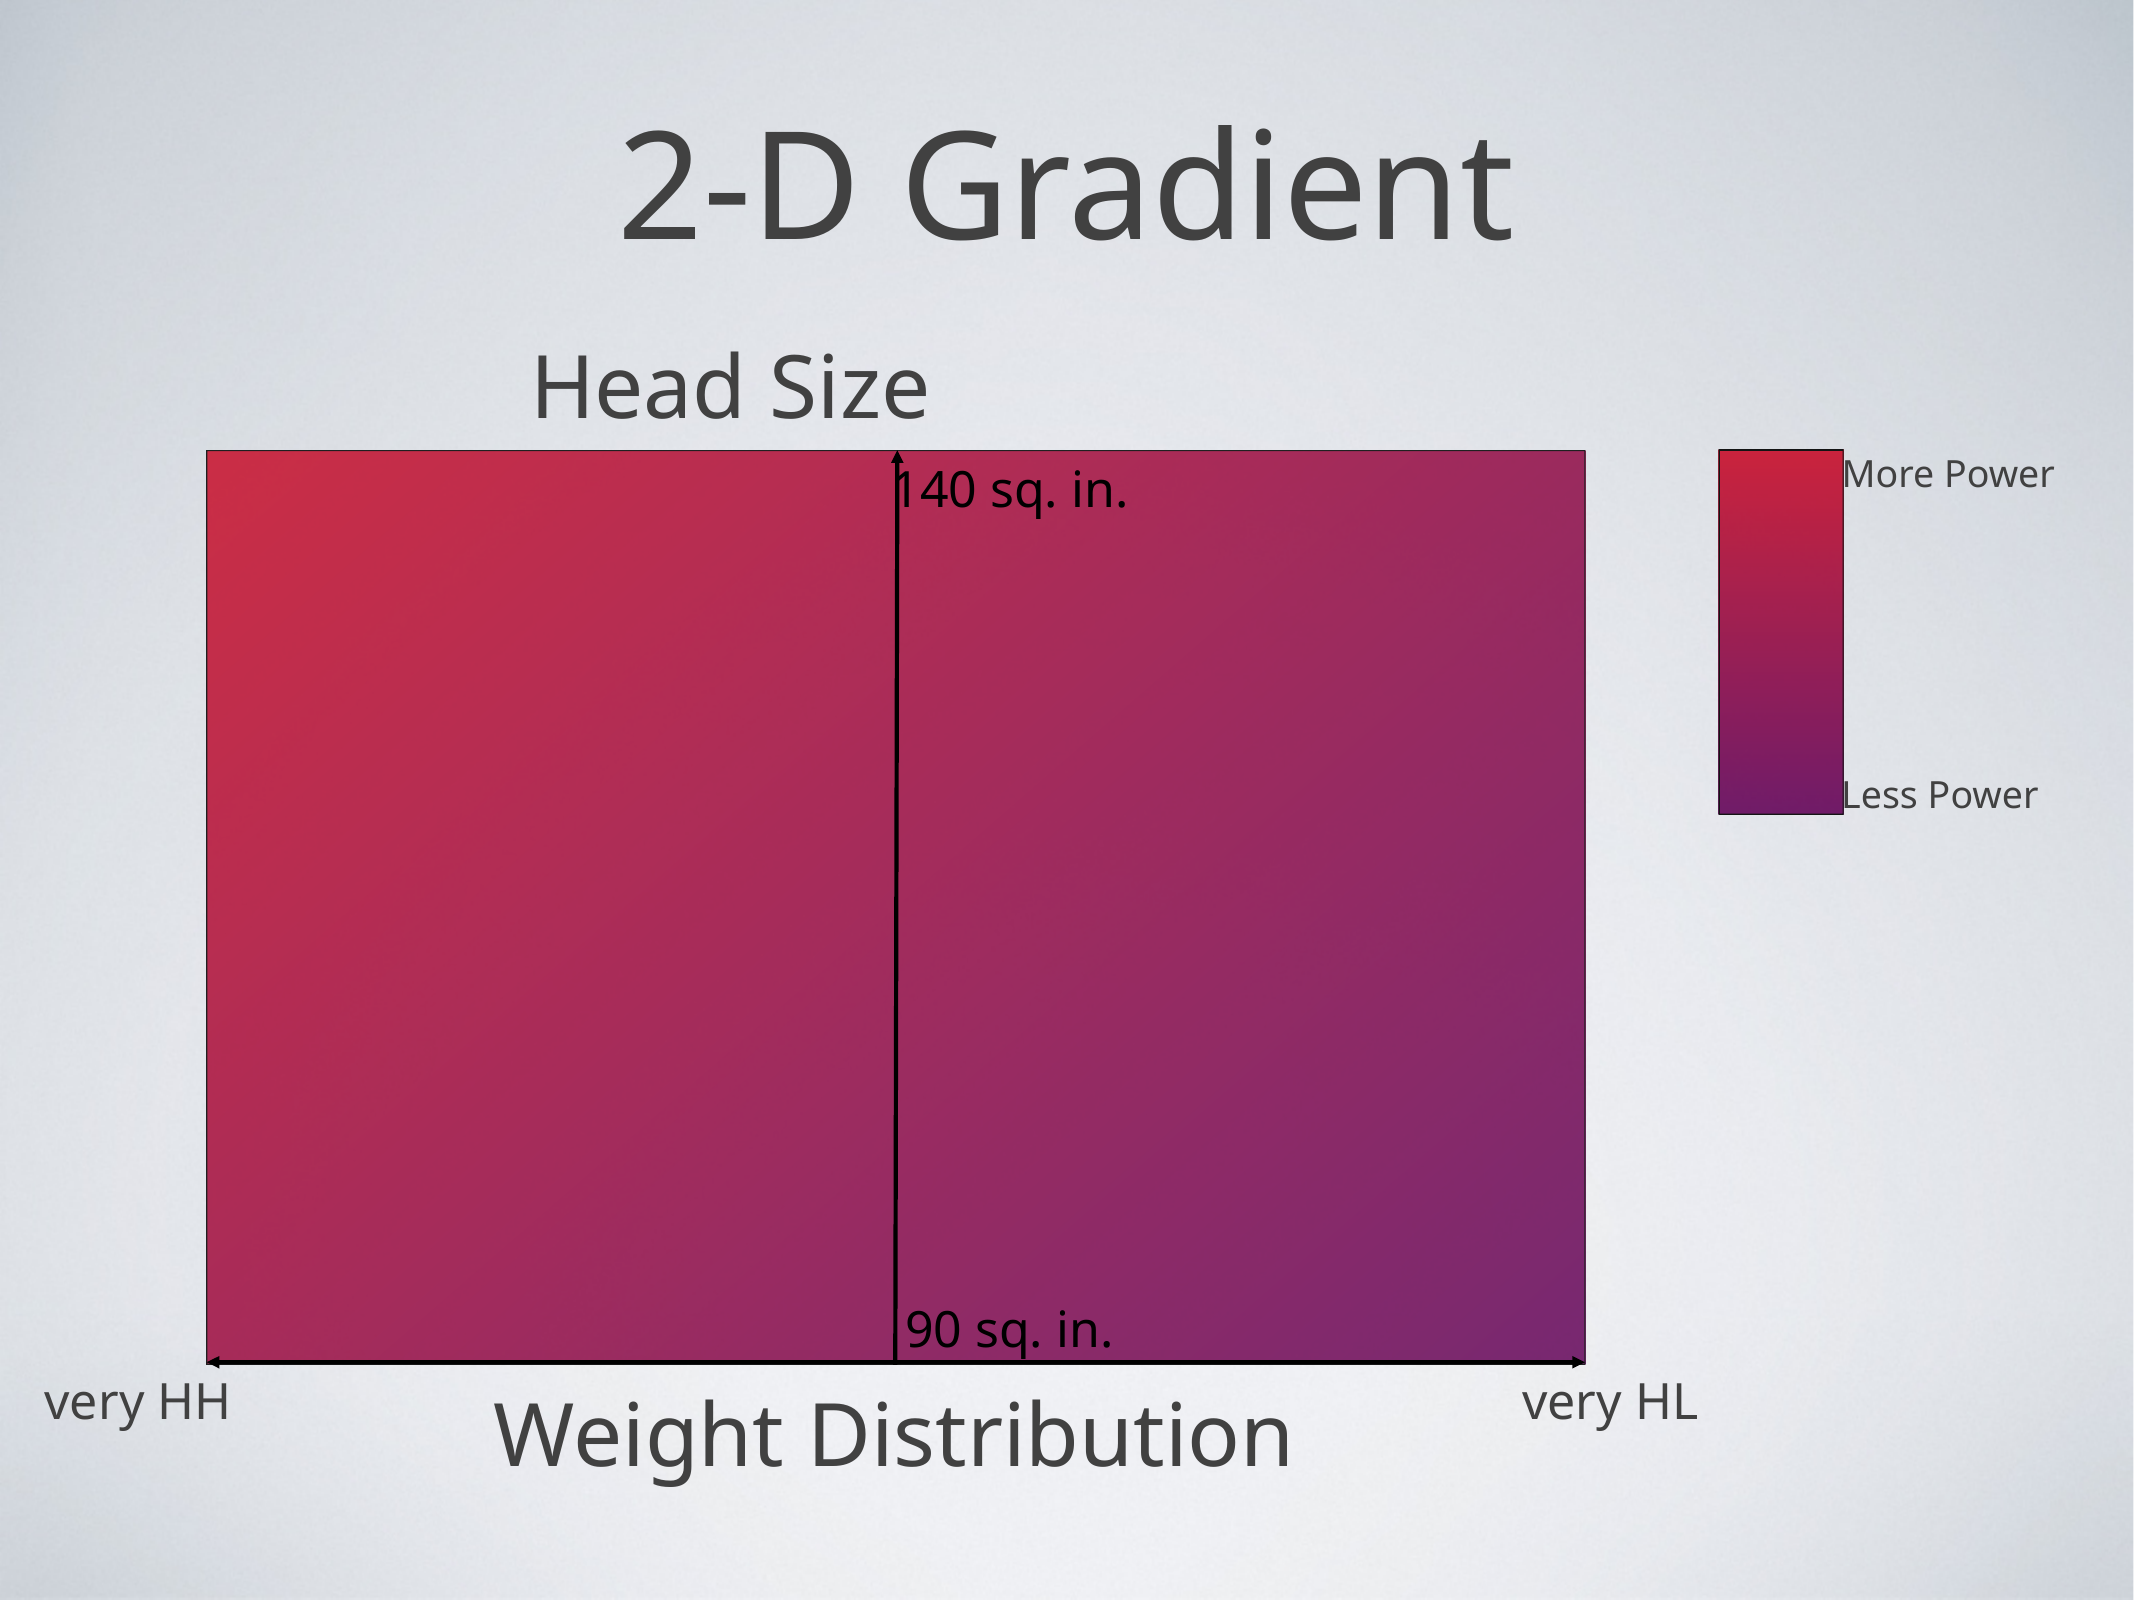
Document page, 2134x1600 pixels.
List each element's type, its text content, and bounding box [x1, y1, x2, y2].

text_box Head Size [529, 330, 931, 436]
text_box very HH [44, 1369, 232, 1431]
text_box [1718, 449, 1844, 815]
text_box very HL [1522, 1369, 1699, 1431]
picture [0, 0, 2134, 1600]
title 2-D Gradient [58, 41, 2075, 317]
text_box Weight Distribution [493, 1378, 1295, 1484]
text_box More Power [1841, 450, 2056, 496]
text_box Less Power [1840, 771, 2039, 817]
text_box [206, 449, 1586, 1366]
